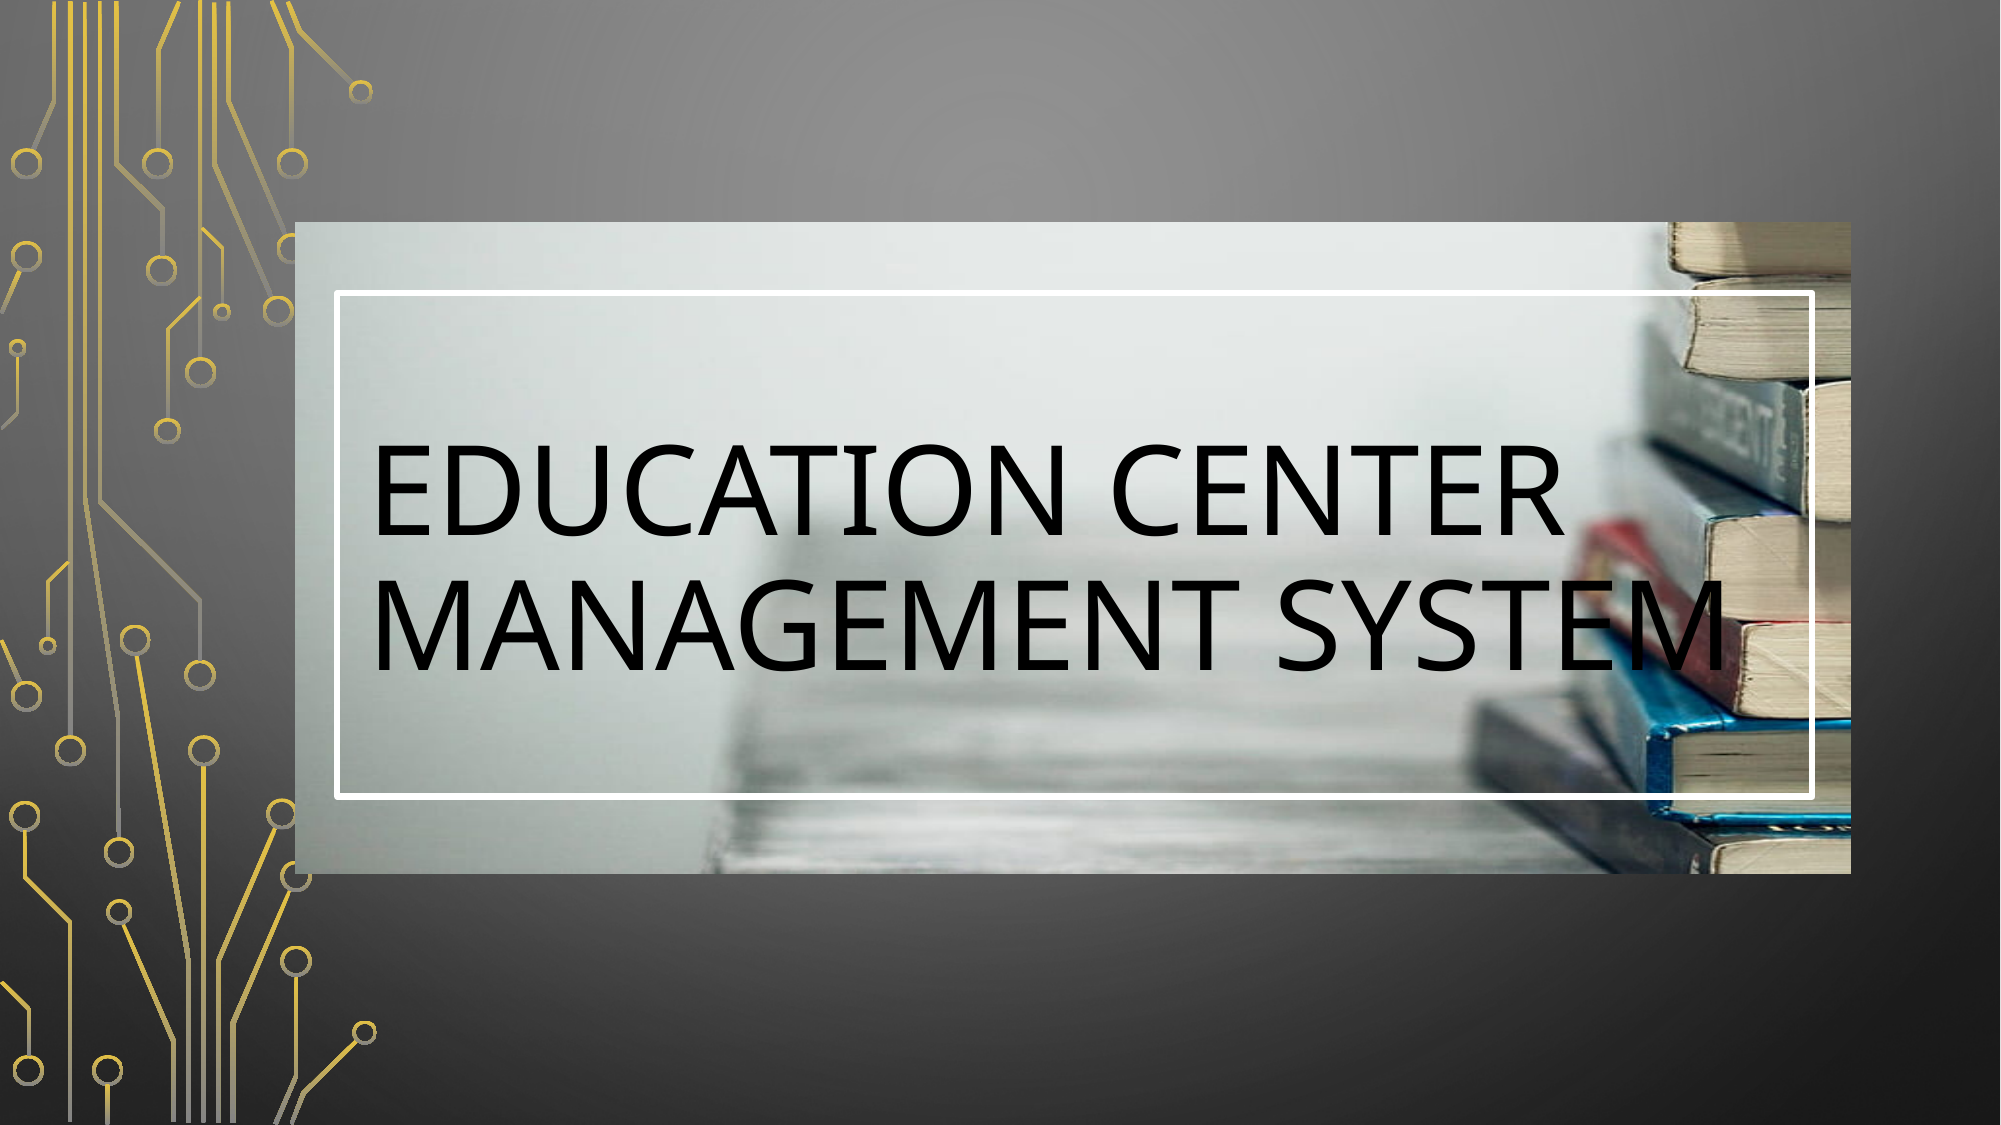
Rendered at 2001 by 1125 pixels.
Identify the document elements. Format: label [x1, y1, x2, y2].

picture [295, 222, 1852, 874]
